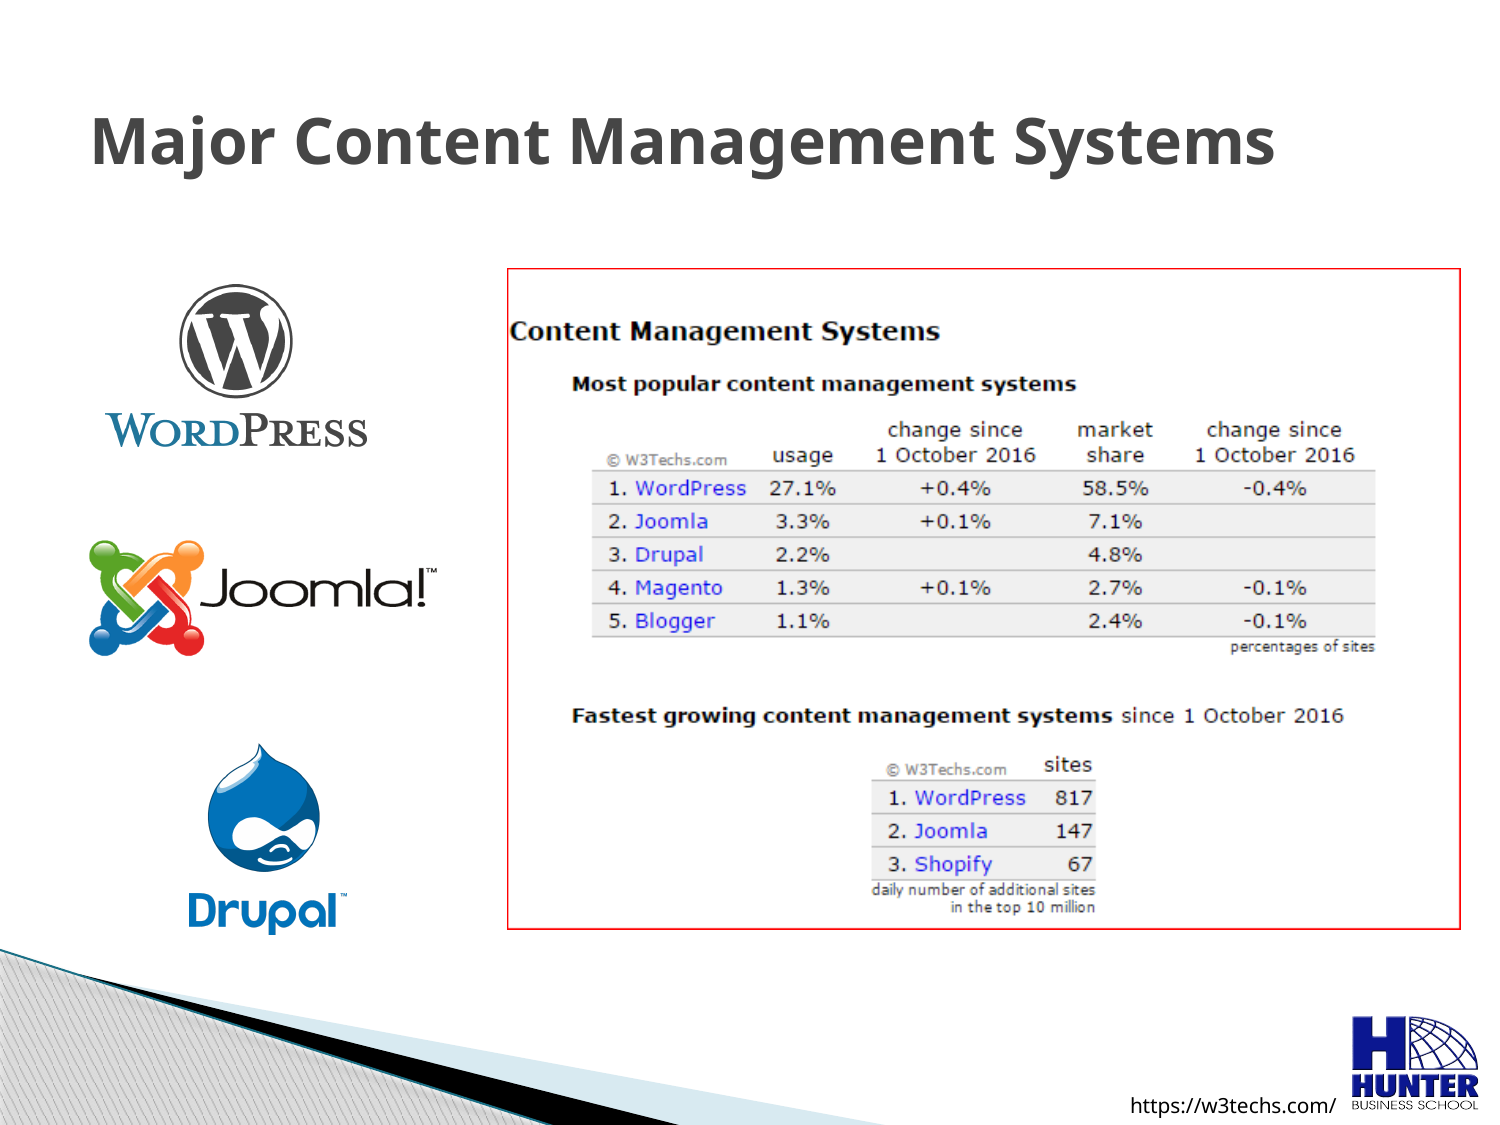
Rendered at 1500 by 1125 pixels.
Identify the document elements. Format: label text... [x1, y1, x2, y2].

picture [105, 284, 367, 447]
picture [189, 742, 347, 935]
title Major Content Management Systems [75, 45, 1425, 233]
picture [1352, 1016, 1479, 1111]
text_box [25, 0, 870, 187]
picture [507, 268, 1461, 930]
picture [88, 519, 440, 670]
footer https://w3techs.com/ [661, 1038, 1352, 1125]
